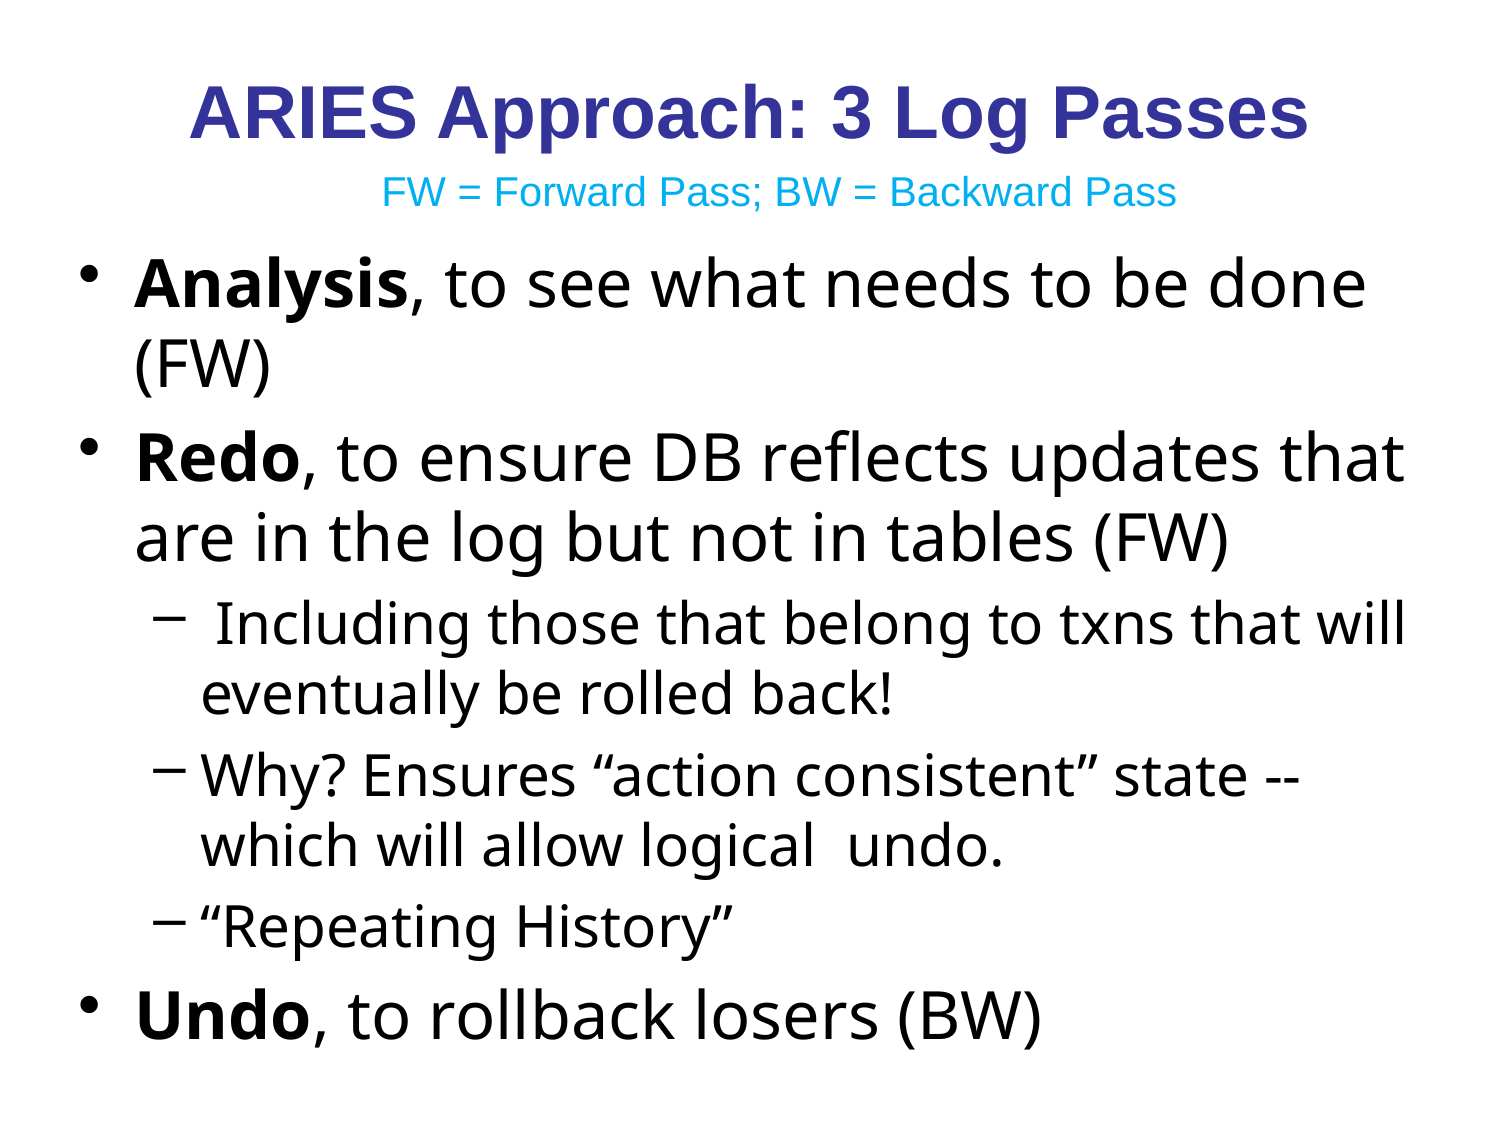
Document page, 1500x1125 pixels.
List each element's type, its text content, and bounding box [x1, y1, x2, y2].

list Analysis, to see what needs to be done (FW) Redo, to ensure DB reflects updates that are in the log but not in tables (FW) Including those that belong to txns that will eventually be rolled back! Why? Ensures “action consistent” state -- which will allow logical undo. “Repeating History” Undo, to rollback losers (BW) [63, 233, 1477, 982]
title ARIES Approach: 3 Log Passes [112, 27, 1388, 190]
text_box FW = Forward Pass; BW = Backward Pass [171, 157, 1388, 222]
